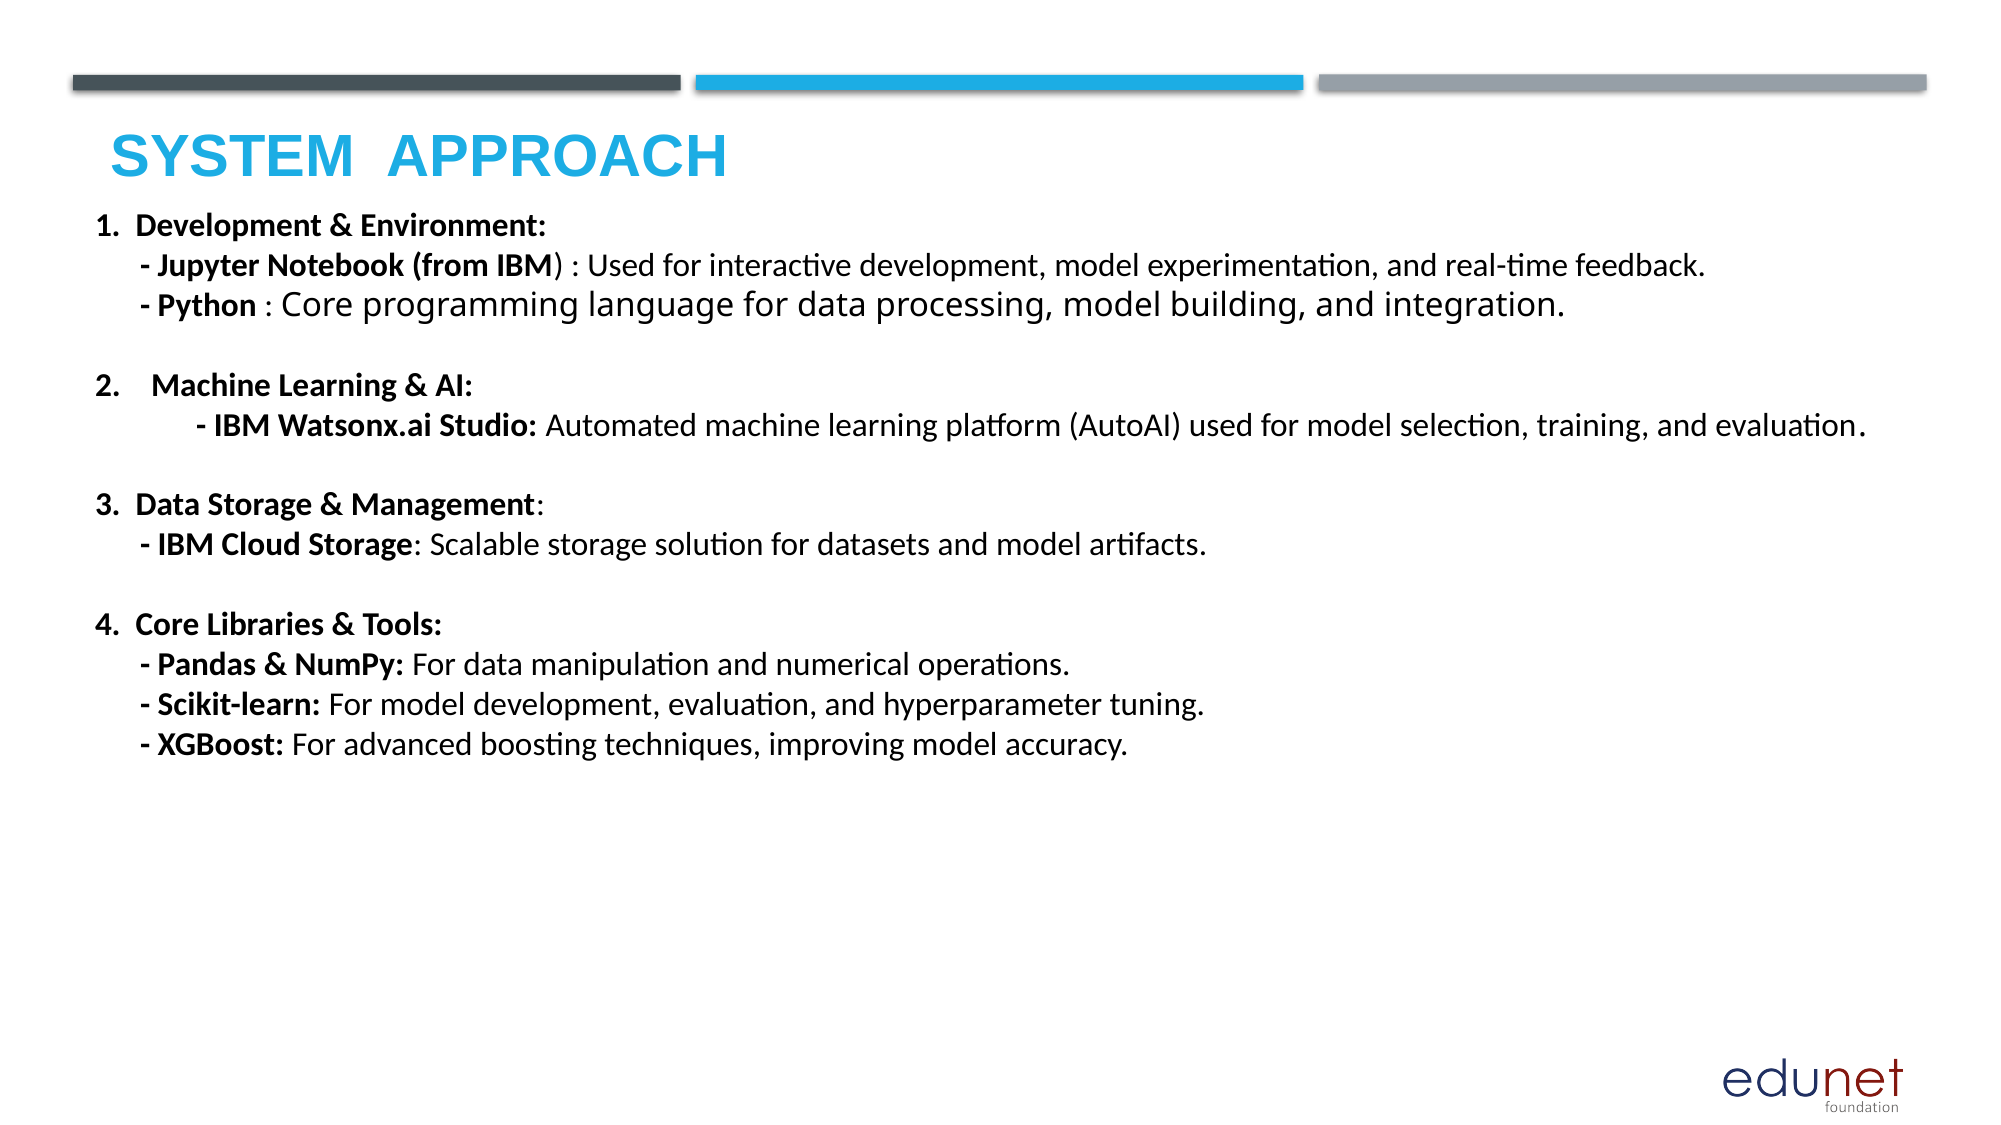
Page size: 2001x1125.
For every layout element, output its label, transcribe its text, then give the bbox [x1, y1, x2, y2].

text_box 1. Development & Environment: - Jupyter Notebook (from IBM) : Used for interactive development, model experimentation, and real-time feedback. - Python : Core programming language for data processing, model building, and integration. Machine Learning & AI: - IBM Watsonx.ai Studio: Automated machine learning platform (AutoAI) used for model selection, training, and evaluation. 3. Data Storage & Management: - IBM Cloud Storage: Scalable storage solution for datasets and model artifacts. 4. Core Libraries & Tools: - Pandas & NumPy: For data manipulation and numerical operations. - Scikit-learn: For model development, evaluation, and hyperparameter tuning. - XGBoost: For advanced boosting techniques, improving model accuracy. [80, 195, 1945, 850]
title System Approach [95, 108, 1905, 195]
picture [1719, 1056, 1905, 1116]
